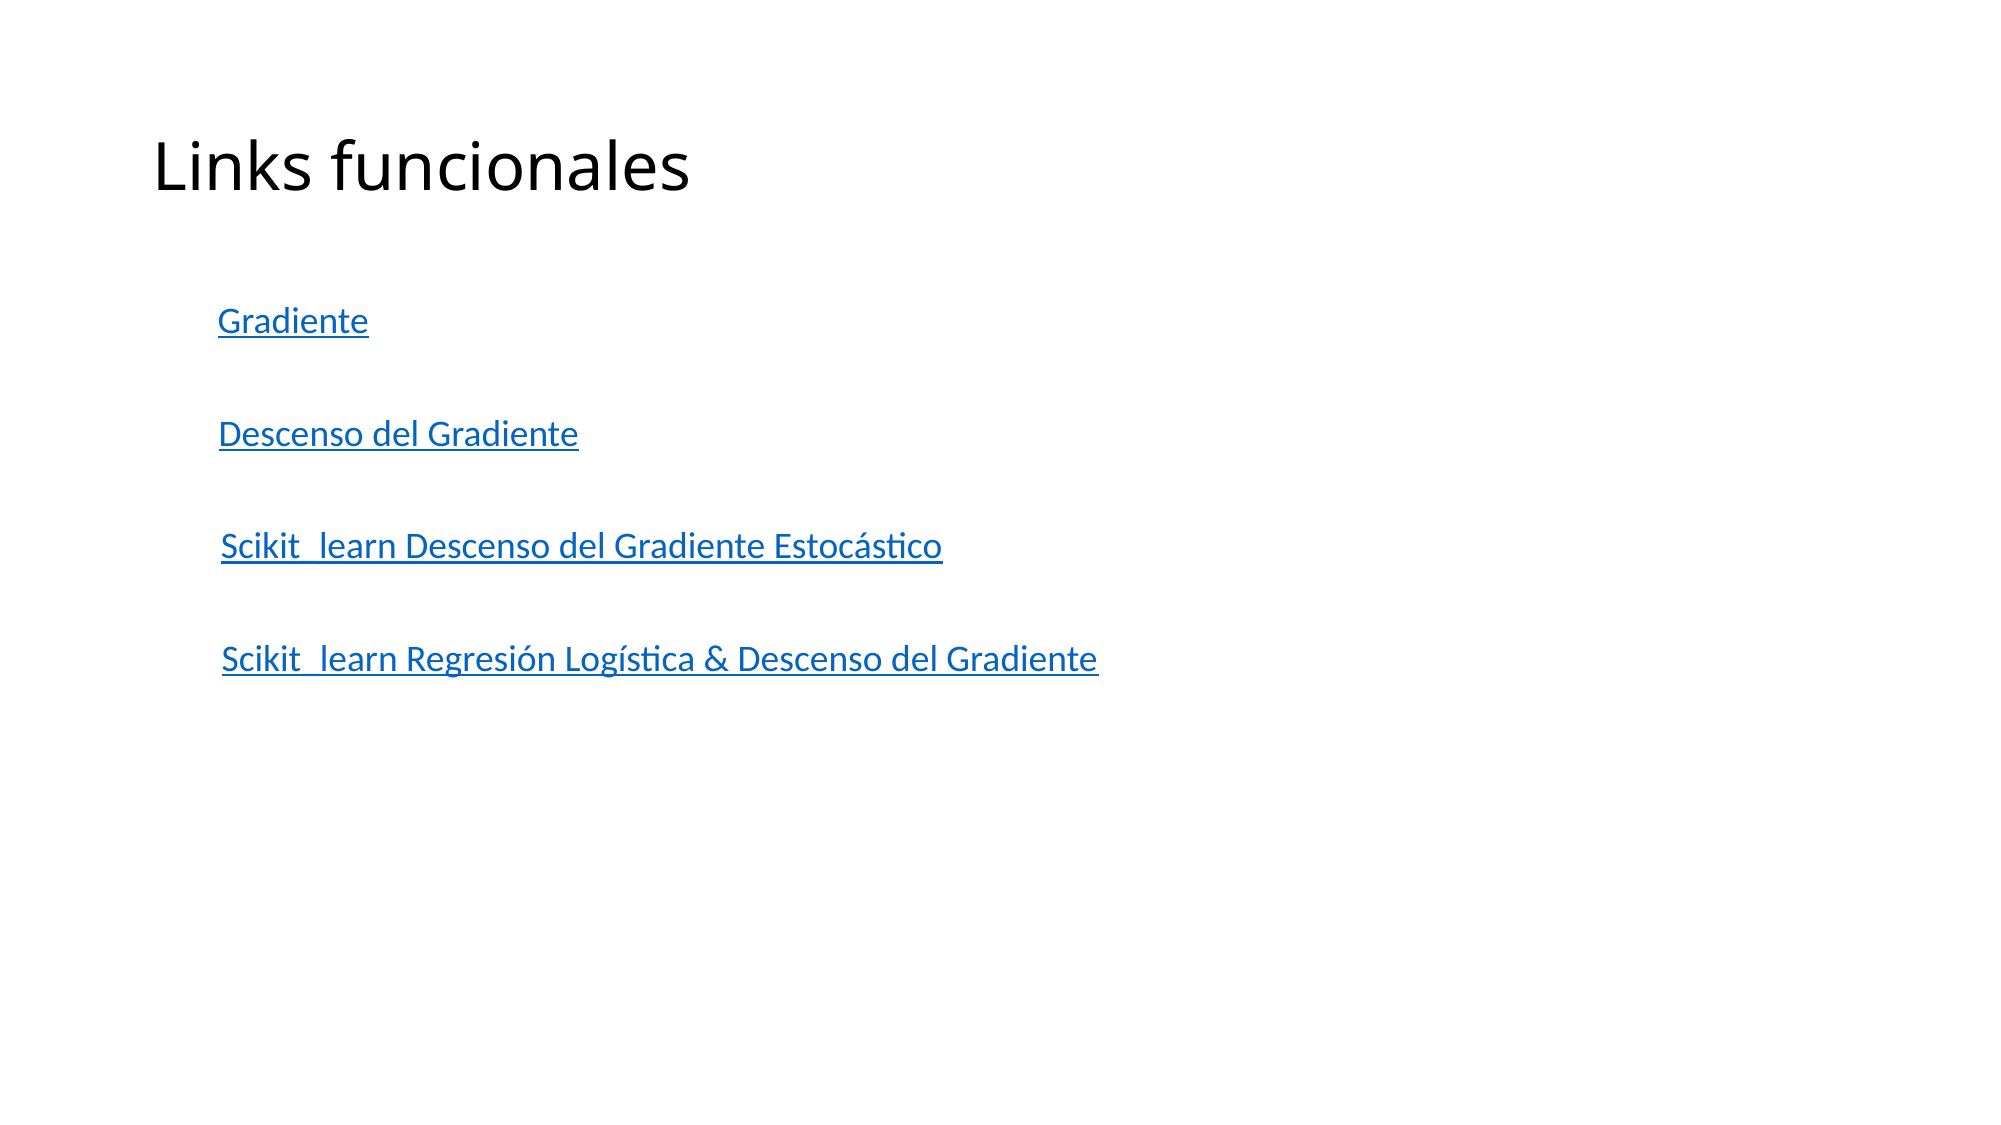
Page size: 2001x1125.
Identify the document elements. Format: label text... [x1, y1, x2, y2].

text_box Scikit_learn Regresión Logística & Descenso del Gradiente [206, 626, 1114, 687]
text_box Scikit_learn Descenso del Gradiente Estocástico [205, 513, 958, 574]
text_box Descenso del Gradiente [203, 401, 595, 461]
title Links funcionales [137, 59, 1863, 278]
text_box Gradiente [202, 288, 384, 349]
